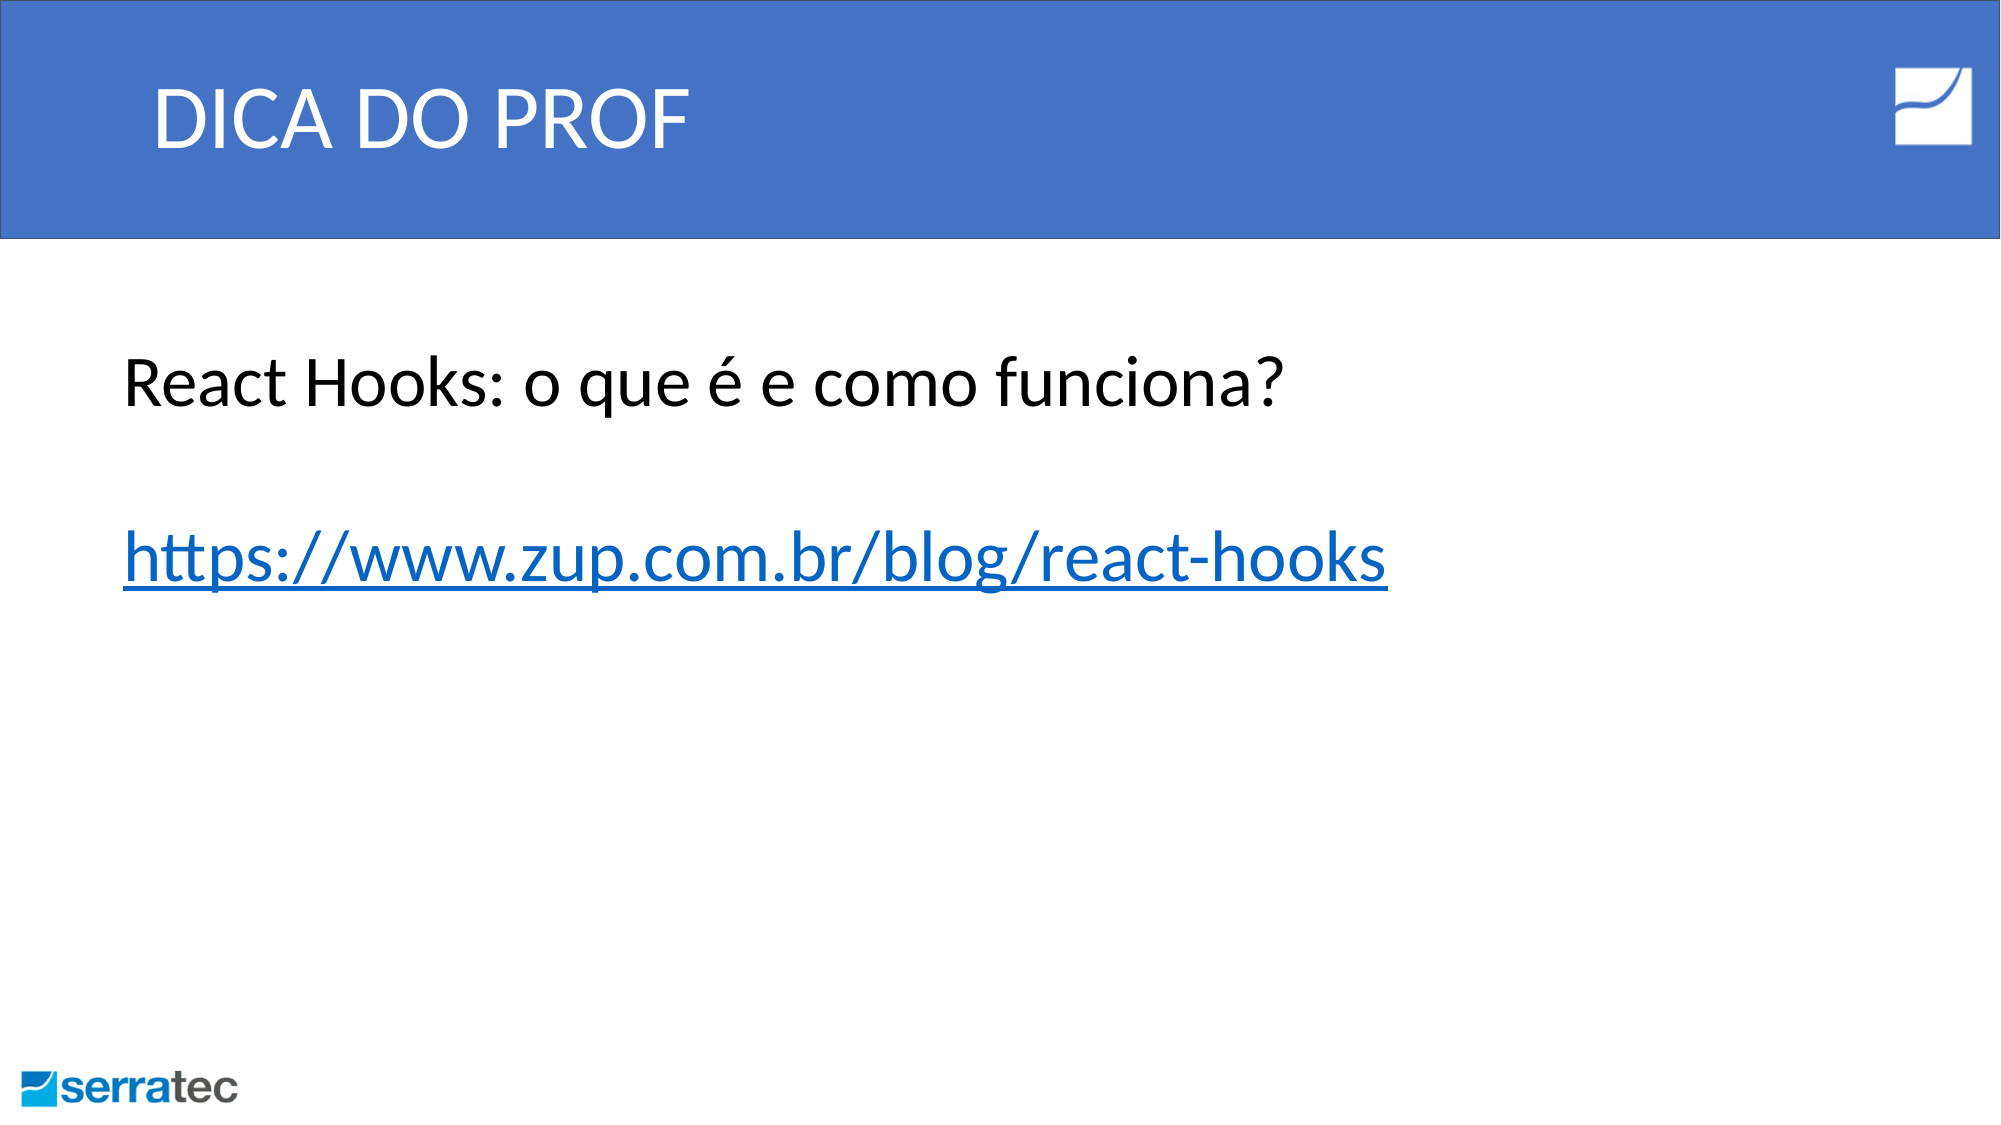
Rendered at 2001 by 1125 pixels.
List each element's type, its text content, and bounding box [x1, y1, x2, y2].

text_box React Hooks: o que é e como funciona? https://www.zup.com.br/blog/react-hooks [108, 326, 1892, 978]
picture [1895, 65, 1976, 148]
picture [14, 1064, 247, 1113]
title DICA DO PROF [137, 9, 1863, 228]
